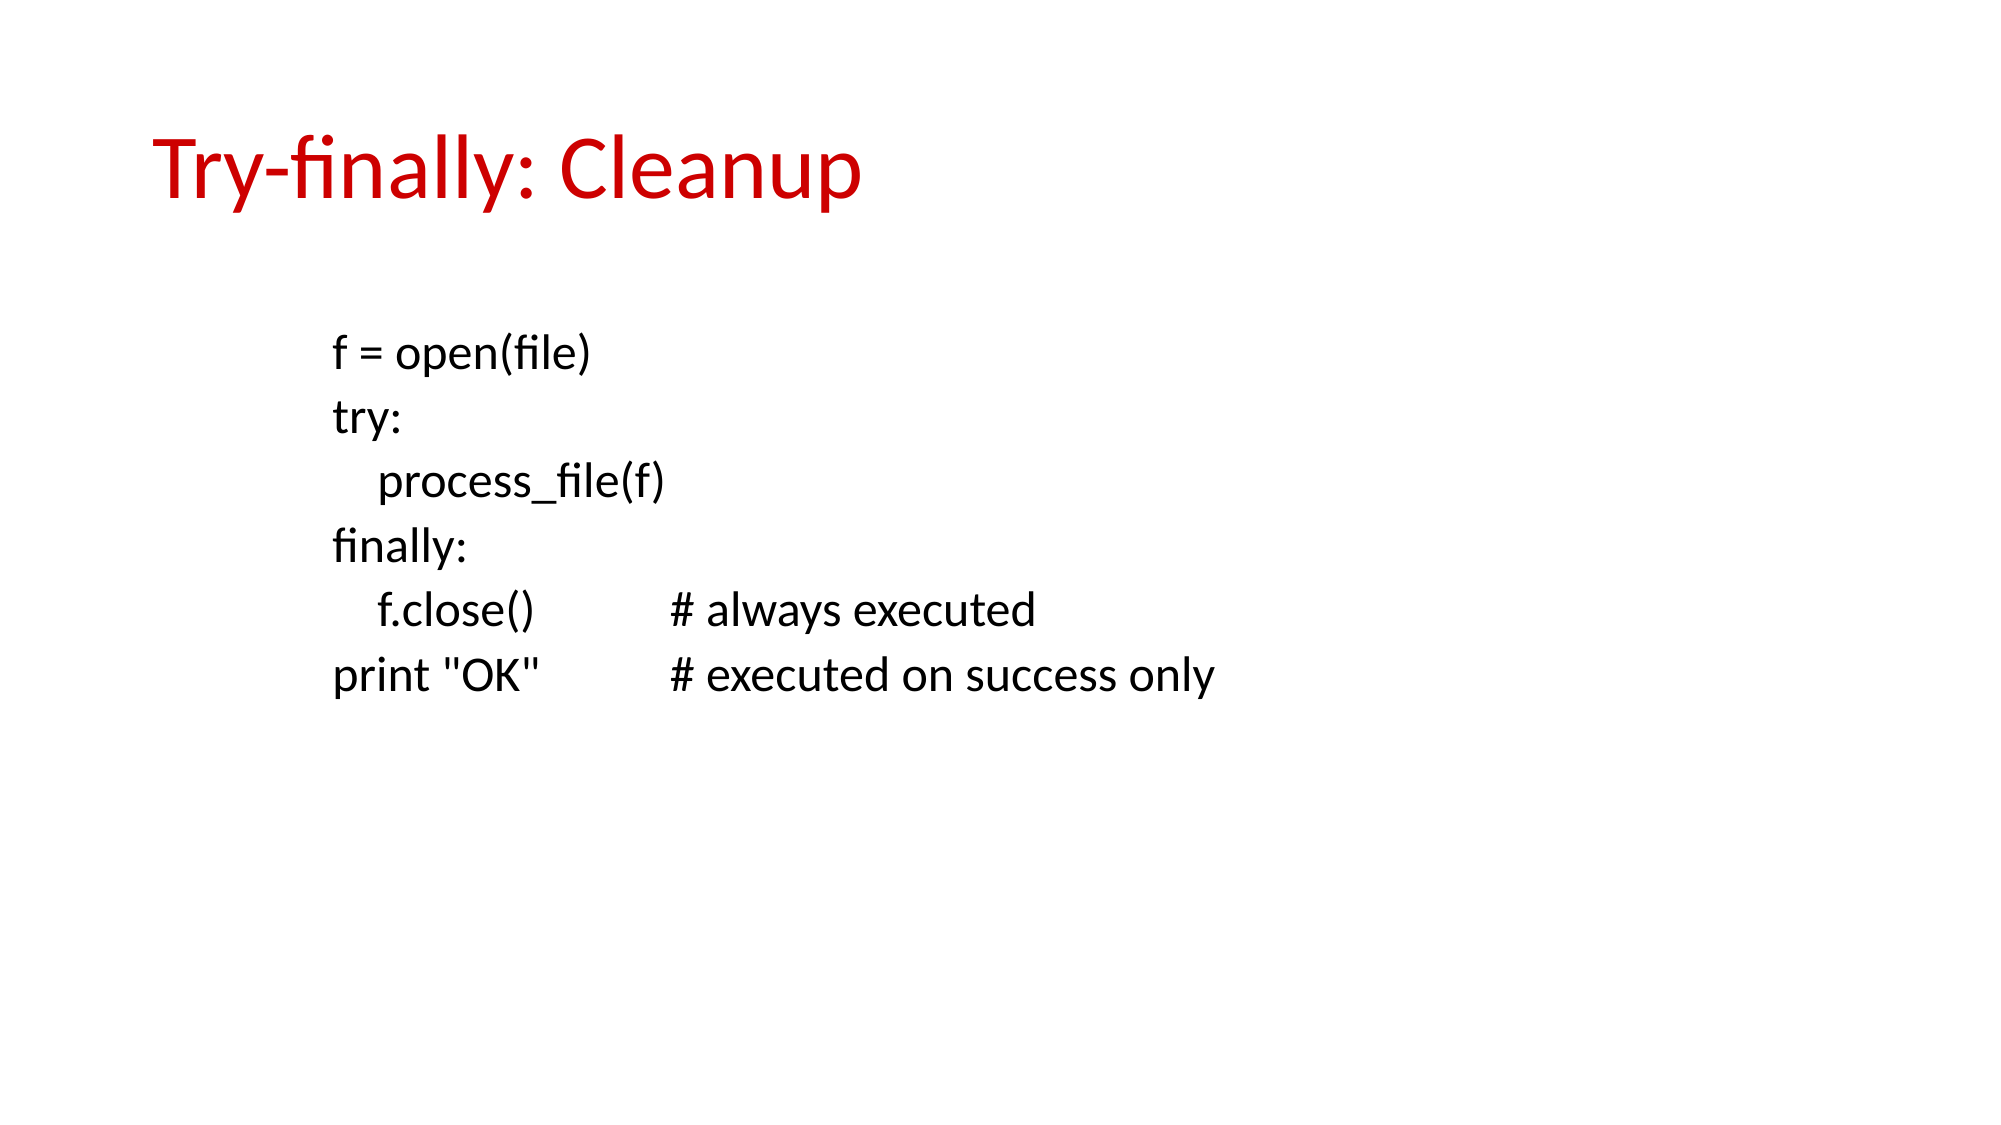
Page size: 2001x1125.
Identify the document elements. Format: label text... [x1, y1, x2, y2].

title Try-finally: Cleanup [137, 59, 1863, 278]
list f = open(file) try: process_file(f) finally: f.close() # always executed print "OK" # executed on success only [242, 318, 1630, 994]
